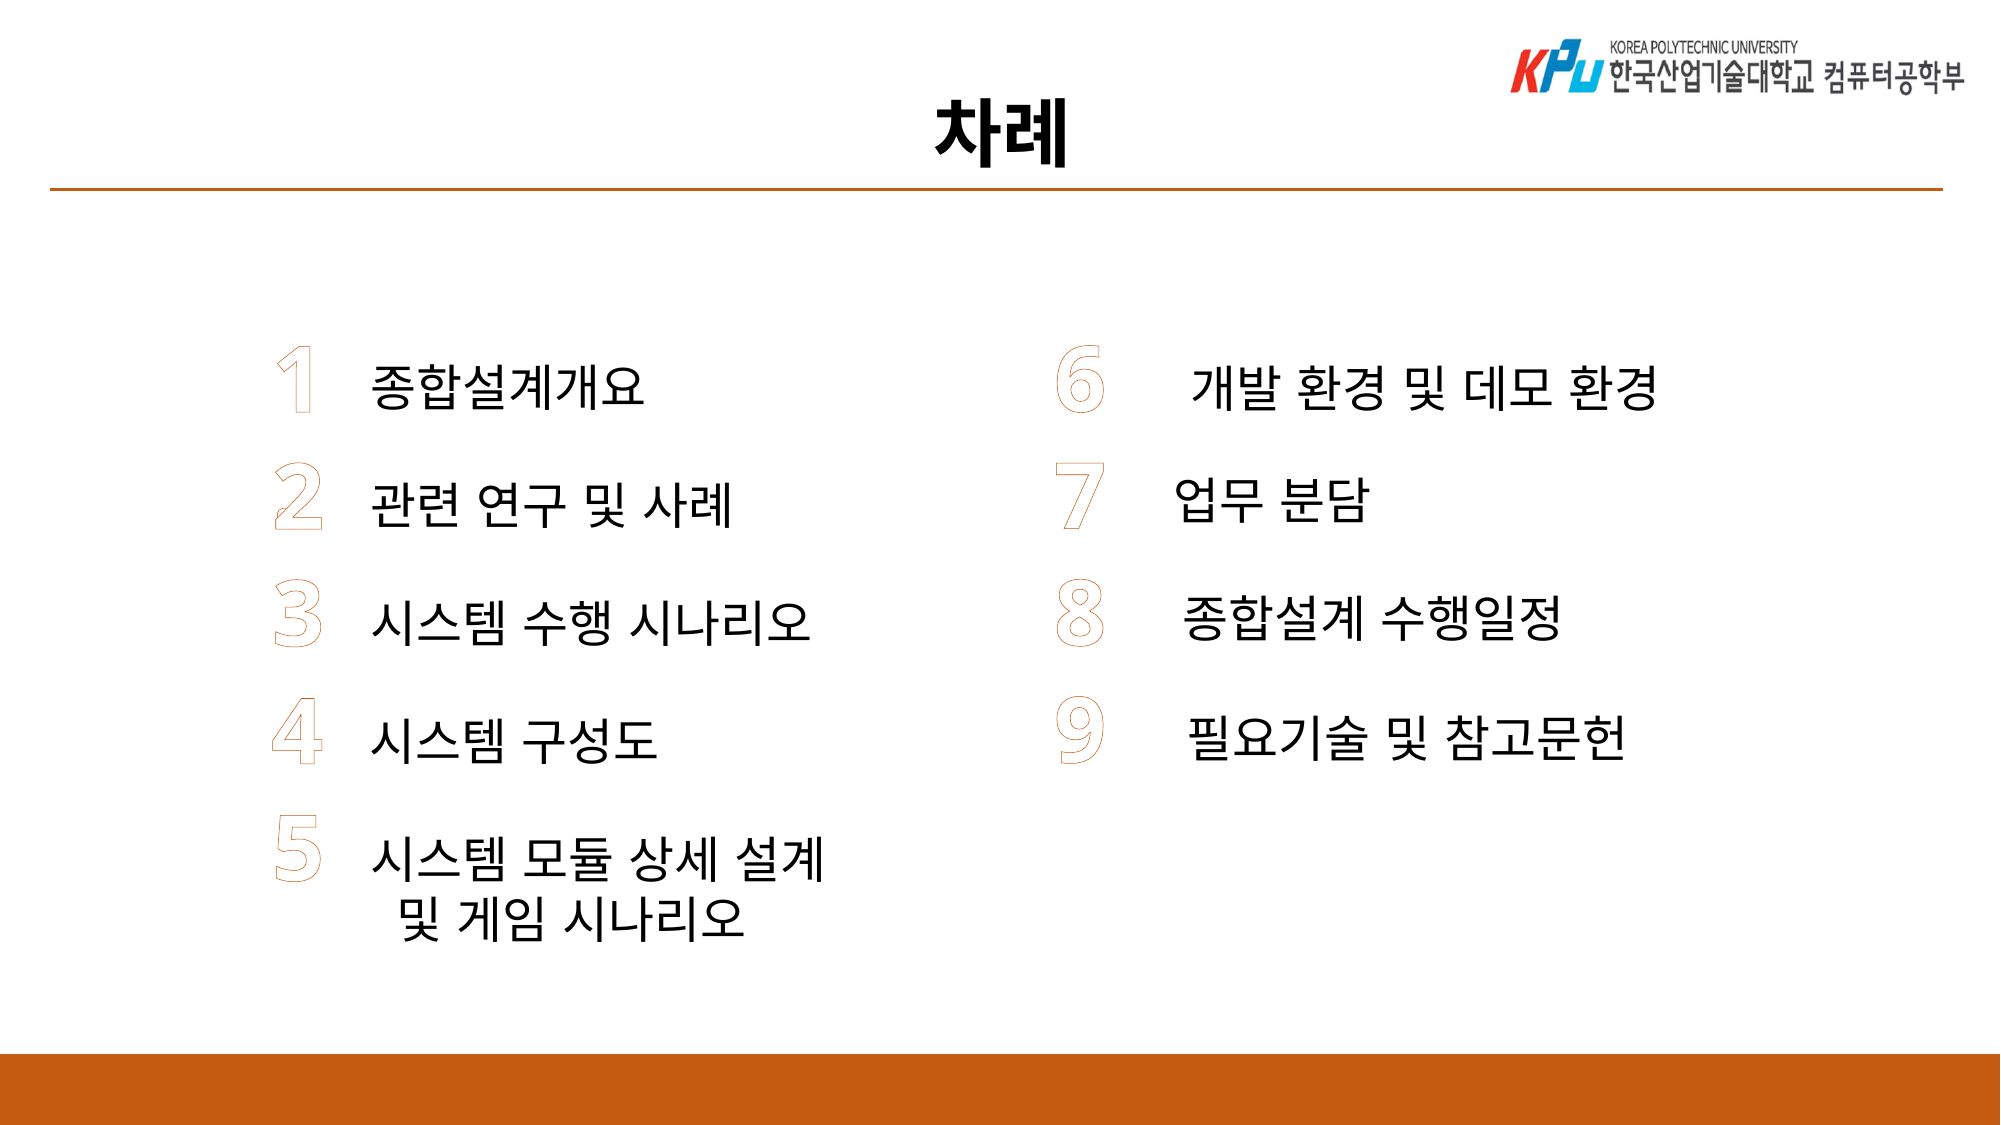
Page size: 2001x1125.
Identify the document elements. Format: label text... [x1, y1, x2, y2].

text_box 필요기술 및 참고문헌 [1171, 700, 1644, 776]
text_box 업무 분담 [1158, 462, 1387, 538]
text_box 개발 환경 및 데모 환경 [1175, 350, 1676, 425]
text_box 5 [257, 781, 318, 907]
text_box 7 [1039, 429, 1122, 546]
text_box 시스템 구성도 [354, 702, 914, 778]
text_box [0, 1053, 2000, 1125]
picture [1508, 33, 1969, 97]
text_box 종합설계개요 [355, 349, 770, 424]
text_box 시스템 수행 시나리오 [355, 584, 973, 660]
text_box 3 [257, 546, 318, 672]
text_box 시스템 모듈 상세 설계 및 게임 시나리오 [355, 820, 968, 956]
text_box 4 [256, 664, 317, 790]
text_box 차례 [918, 78, 1087, 184]
text_box 1. [257, 312, 318, 429]
text_box 관련 연구 및 사례 [355, 467, 874, 542]
text_box 2 [257, 429, 318, 546]
text_box 6 [1039, 312, 1122, 429]
text_box 9 [1039, 663, 1122, 789]
text_box 종합설계 수행일정 [1167, 580, 1580, 655]
text_box 8 [1039, 546, 1122, 663]
